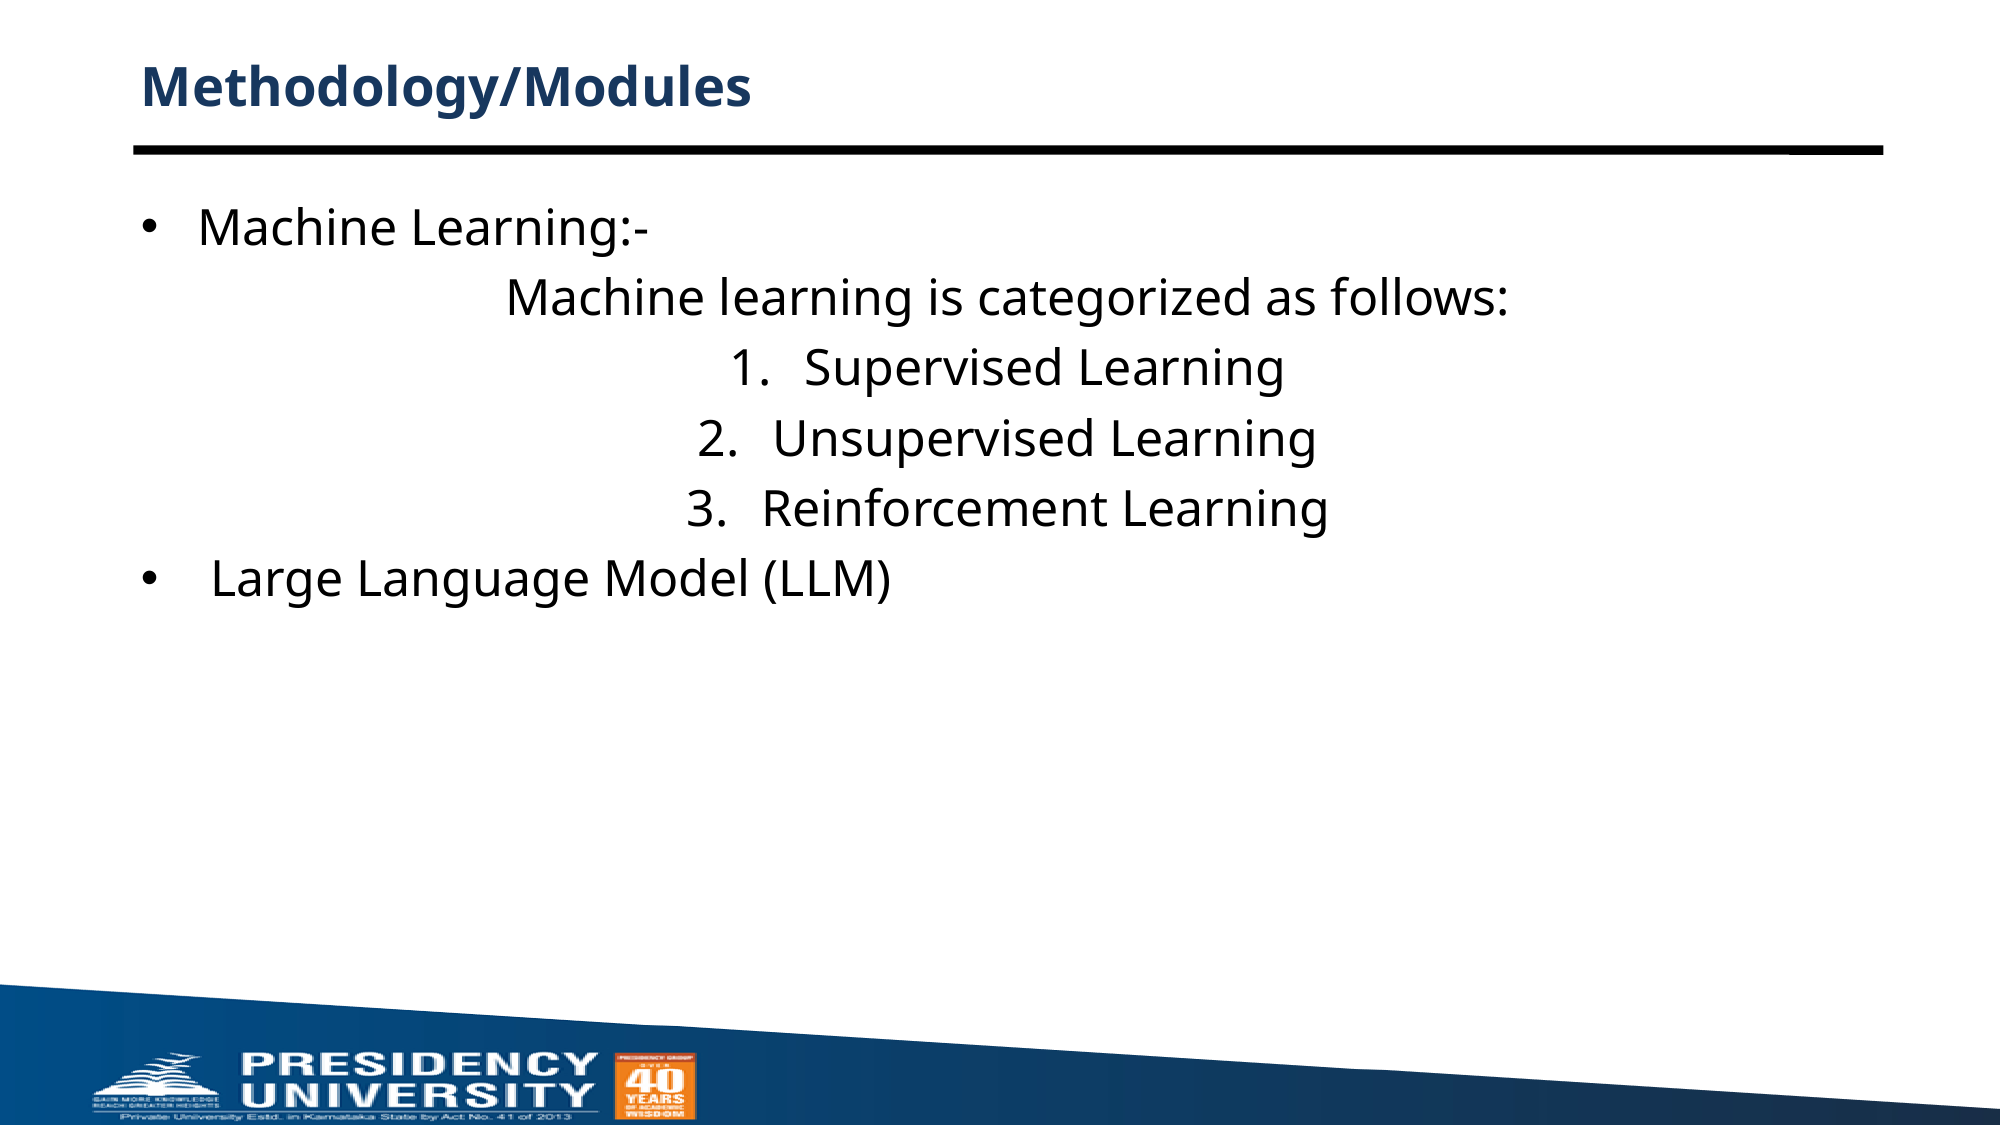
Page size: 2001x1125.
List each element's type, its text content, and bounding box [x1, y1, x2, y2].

picture [0, 982, 2000, 1125]
list Machine Learning:- Machine learning is categorized as follows: Supervised Learning Unsupervised Learning Reinforcement Learning Large Language Model (LLM) [132, 186, 1884, 1001]
title Methodology/Modules [132, 44, 1884, 126]
